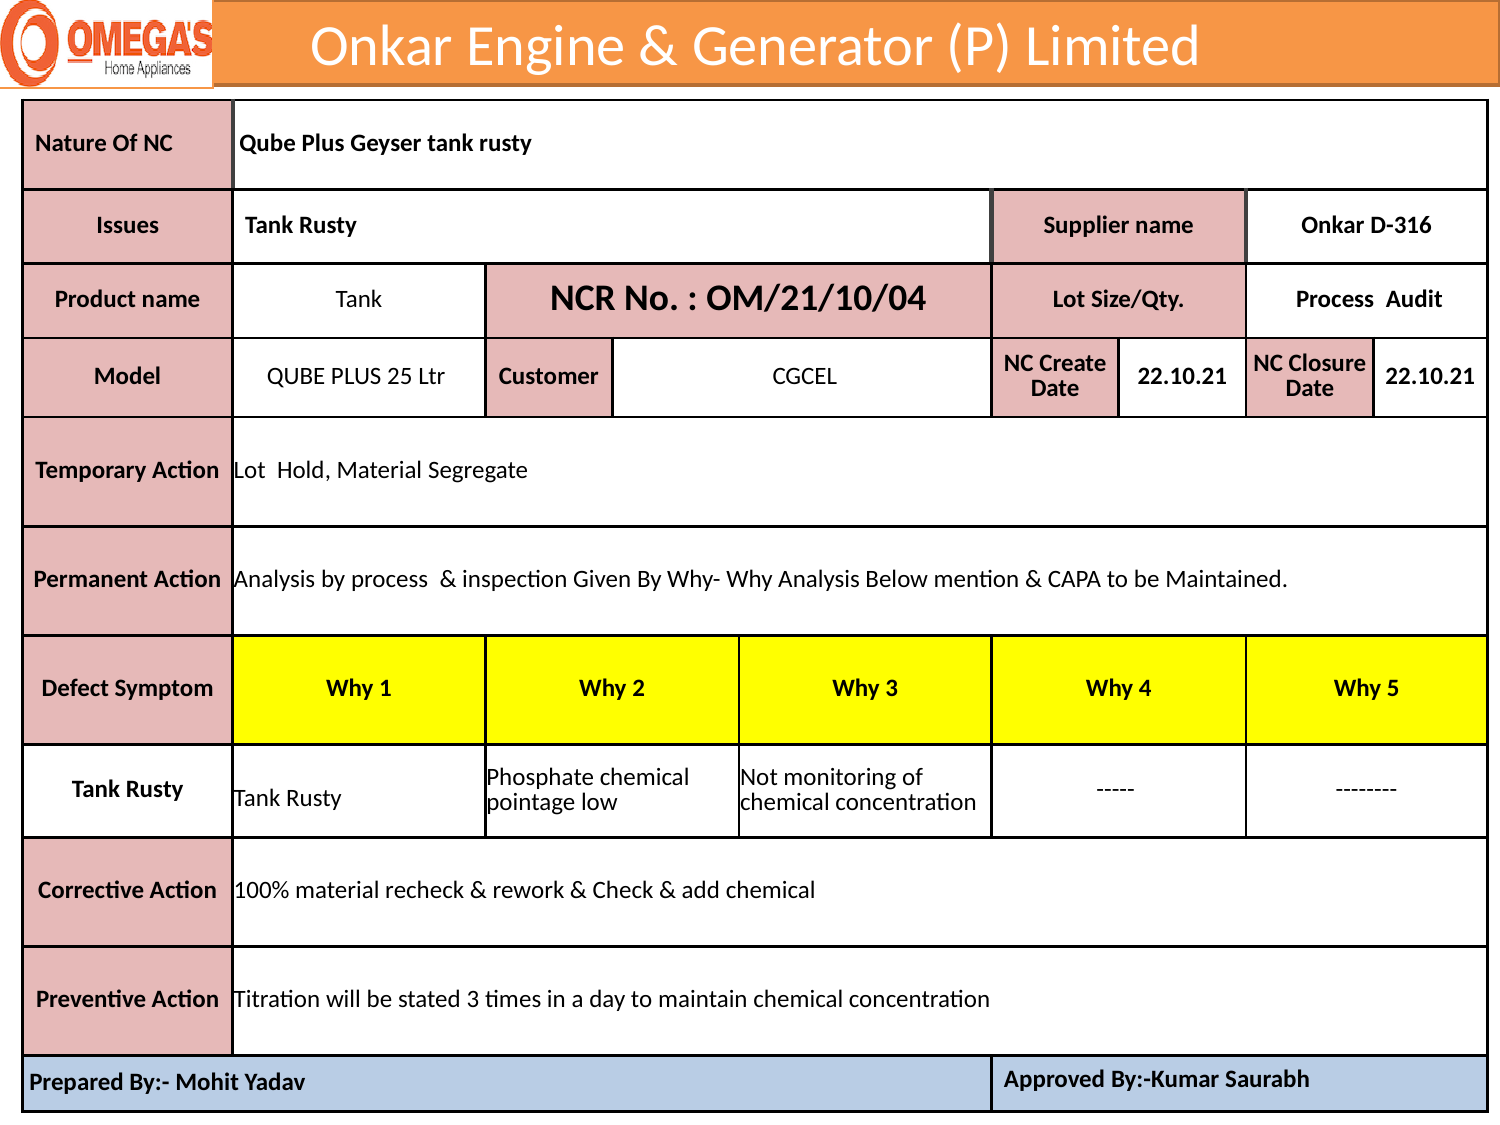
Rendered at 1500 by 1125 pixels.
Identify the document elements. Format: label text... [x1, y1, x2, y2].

table_cell QUBE PLUS 25 Ltr [234, 339, 484, 416]
table_cell Supplier name [994, 191, 1244, 262]
table_cell Phosphate chemical pointage low [487, 746, 738, 836]
table_cell NC Create Date [993, 339, 1117, 416]
table_cell ----- [993, 746, 1245, 836]
table_cell NC Closure Date [1247, 339, 1372, 416]
table_cell Lot Size/Qty. [993, 265, 1245, 337]
table_cell Permanent Action [24, 528, 231, 634]
table_cell Why 3 [740, 637, 990, 743]
table_cell Process Audit [1247, 265, 1486, 337]
picture [0, 0, 213, 88]
table_cell Tank [234, 265, 484, 337]
table_cell Why 5 [1247, 637, 1486, 743]
table_cell 22.10.21 [1120, 339, 1245, 416]
table_cell Issues [24, 191, 231, 262]
table_cell Tank Rusty [234, 746, 484, 836]
table_cell Tank Rusty [234, 191, 989, 262]
table_cell Corrective Action [24, 839, 231, 945]
table_header Nature Of NC [24, 101, 231, 188]
table_cell Defect Symptom [24, 637, 231, 743]
text_box Onkar Engine & Generator (P) Limited [214, 0, 1500, 87]
table_cell 100% material recheck & rework & Check & add chemical [234, 839, 1486, 945]
table_cell Why 1 [234, 637, 484, 743]
table_cell Why 4 [993, 637, 1245, 743]
table_cell Temporary Action [24, 418, 231, 525]
table_cell NCR No. : OM/21/10/04 [487, 265, 990, 337]
table_cell Titration will be stated 3 times in a day to maintain chemical concentration [234, 948, 1486, 1054]
table_cell Analysis by process & inspection Given By Why- Why Analysis Below mention & CAPA to be Maintained. [234, 528, 1486, 634]
table_cell Approved By:-Kumar Saurabh [993, 1057, 1486, 1110]
table_header Qube Plus Geyser tank rusty [235, 101, 1486, 188]
table_cell Not monitoring of chemical concentration [740, 746, 990, 836]
table_cell Tank Rusty [24, 746, 231, 836]
table_cell CGCEL [614, 339, 990, 416]
table_cell Customer [487, 339, 611, 416]
table_cell -------- [1247, 746, 1486, 836]
table_cell Prepared By:- Mohit Yadav [24, 1057, 990, 1110]
table_cell Lot Hold, Material Segregate [234, 418, 1486, 525]
table_cell Why 2 [487, 637, 738, 743]
table_cell Product name [24, 265, 231, 337]
table_cell Model [24, 339, 231, 416]
table_cell 22.10.21 [1375, 339, 1486, 416]
table_cell Preventive Action [24, 948, 231, 1054]
table_cell Onkar D-316 [1248, 191, 1486, 262]
